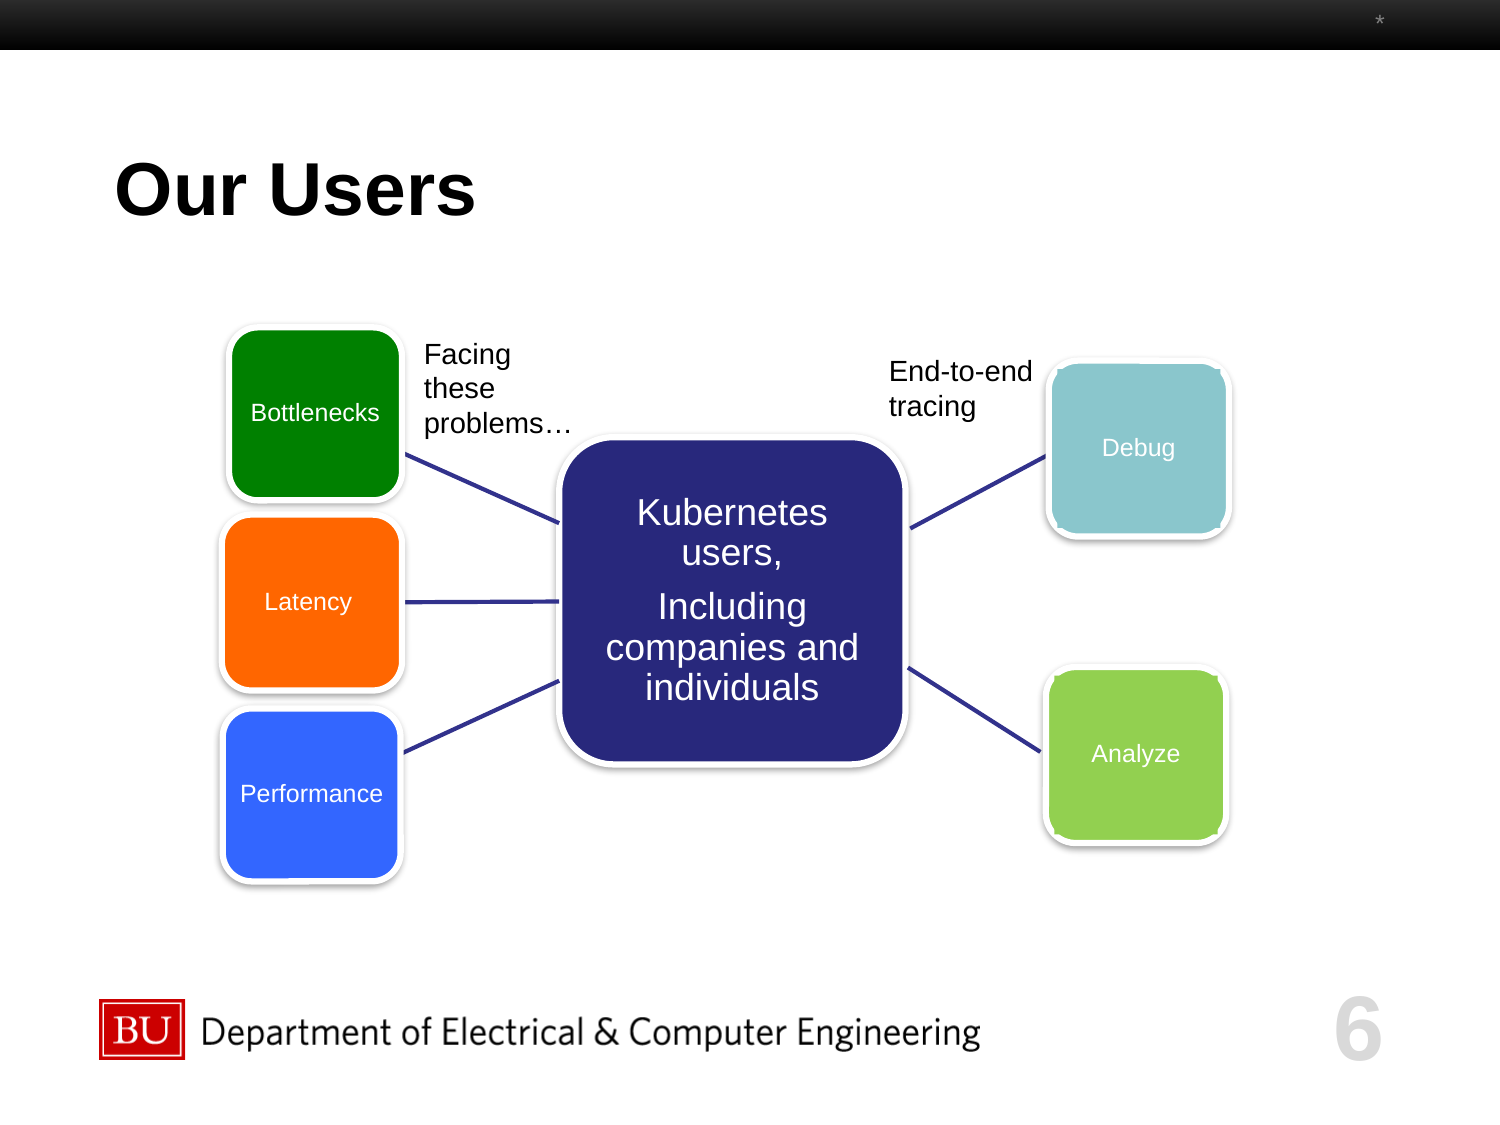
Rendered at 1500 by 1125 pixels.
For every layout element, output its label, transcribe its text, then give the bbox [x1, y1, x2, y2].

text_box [1048, 360, 1230, 537]
picture [99, 999, 980, 1060]
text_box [1045, 666, 1227, 844]
text_box ‹#› [1162, 968, 1400, 1081]
text_box End-to-end tracing [910, 345, 1057, 431]
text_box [221, 327, 906, 882]
text_box * [1087, 0, 1400, 50]
title Our Users [99, 125, 1400, 238]
